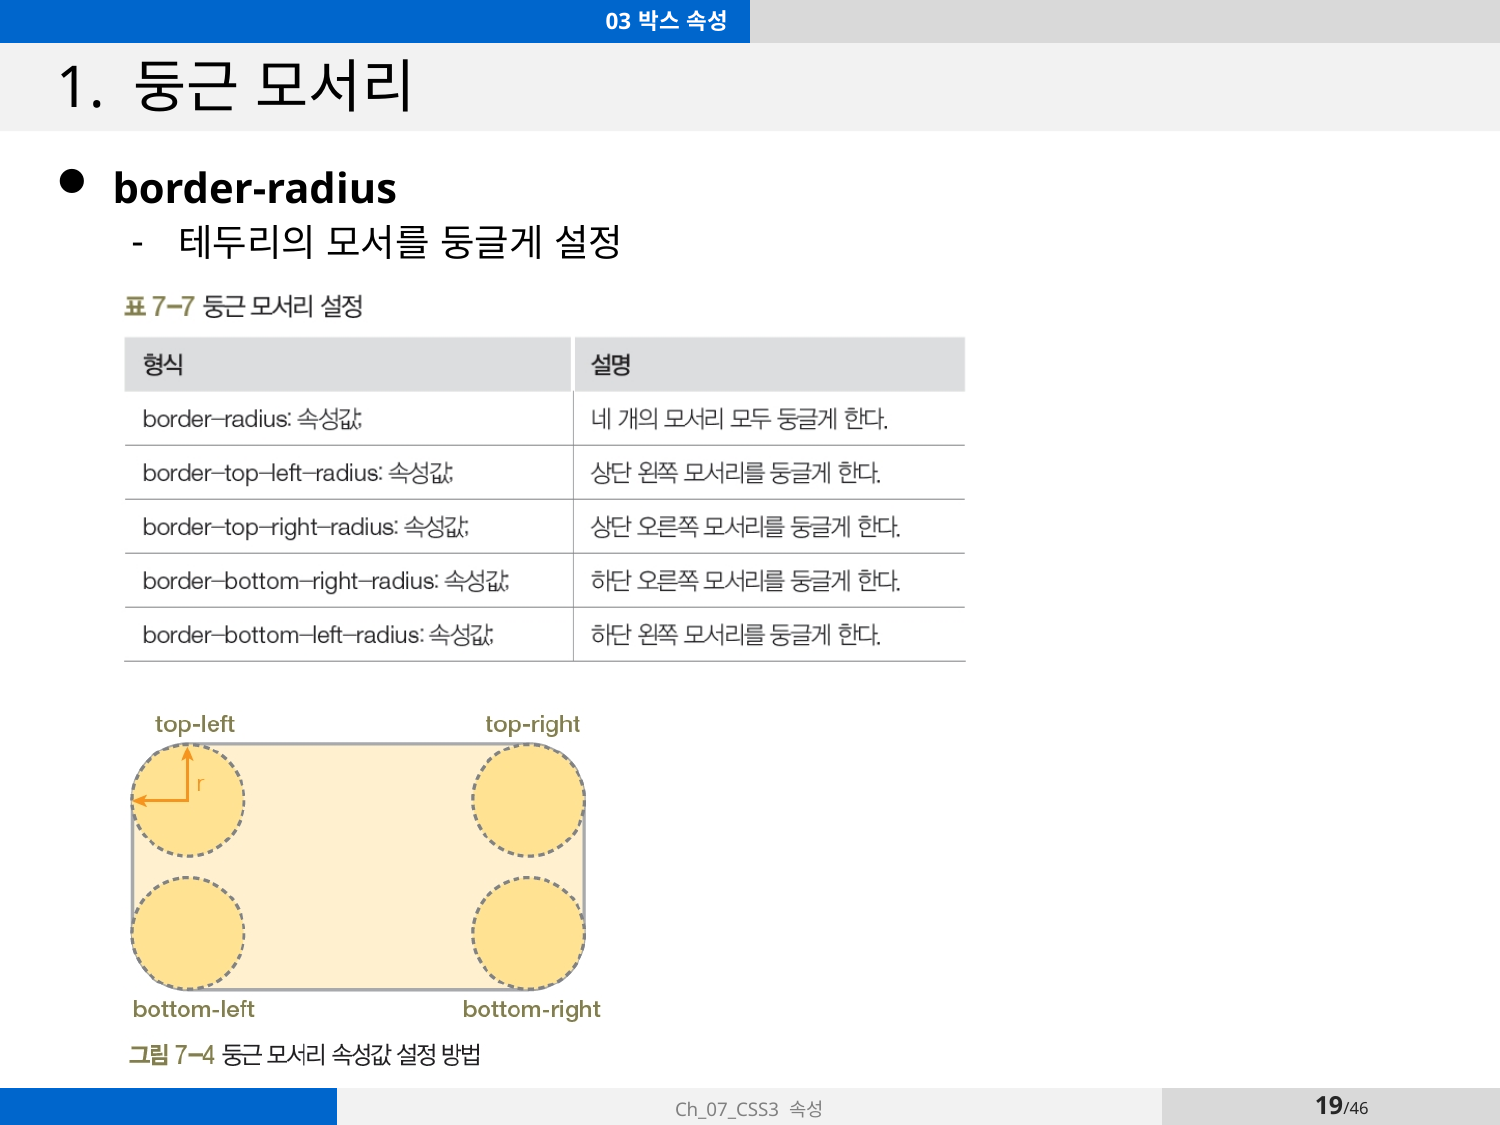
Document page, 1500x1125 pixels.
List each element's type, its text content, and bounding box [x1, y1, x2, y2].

title 1. 둥근 모서리 [41, 42, 1459, 128]
picture [120, 290, 972, 670]
text_box 03 박스 속성 [0, 0, 743, 43]
list border-radius 테두리의 모서를 둥글게 설정 [41, 154, 1426, 226]
picture [121, 692, 609, 1071]
